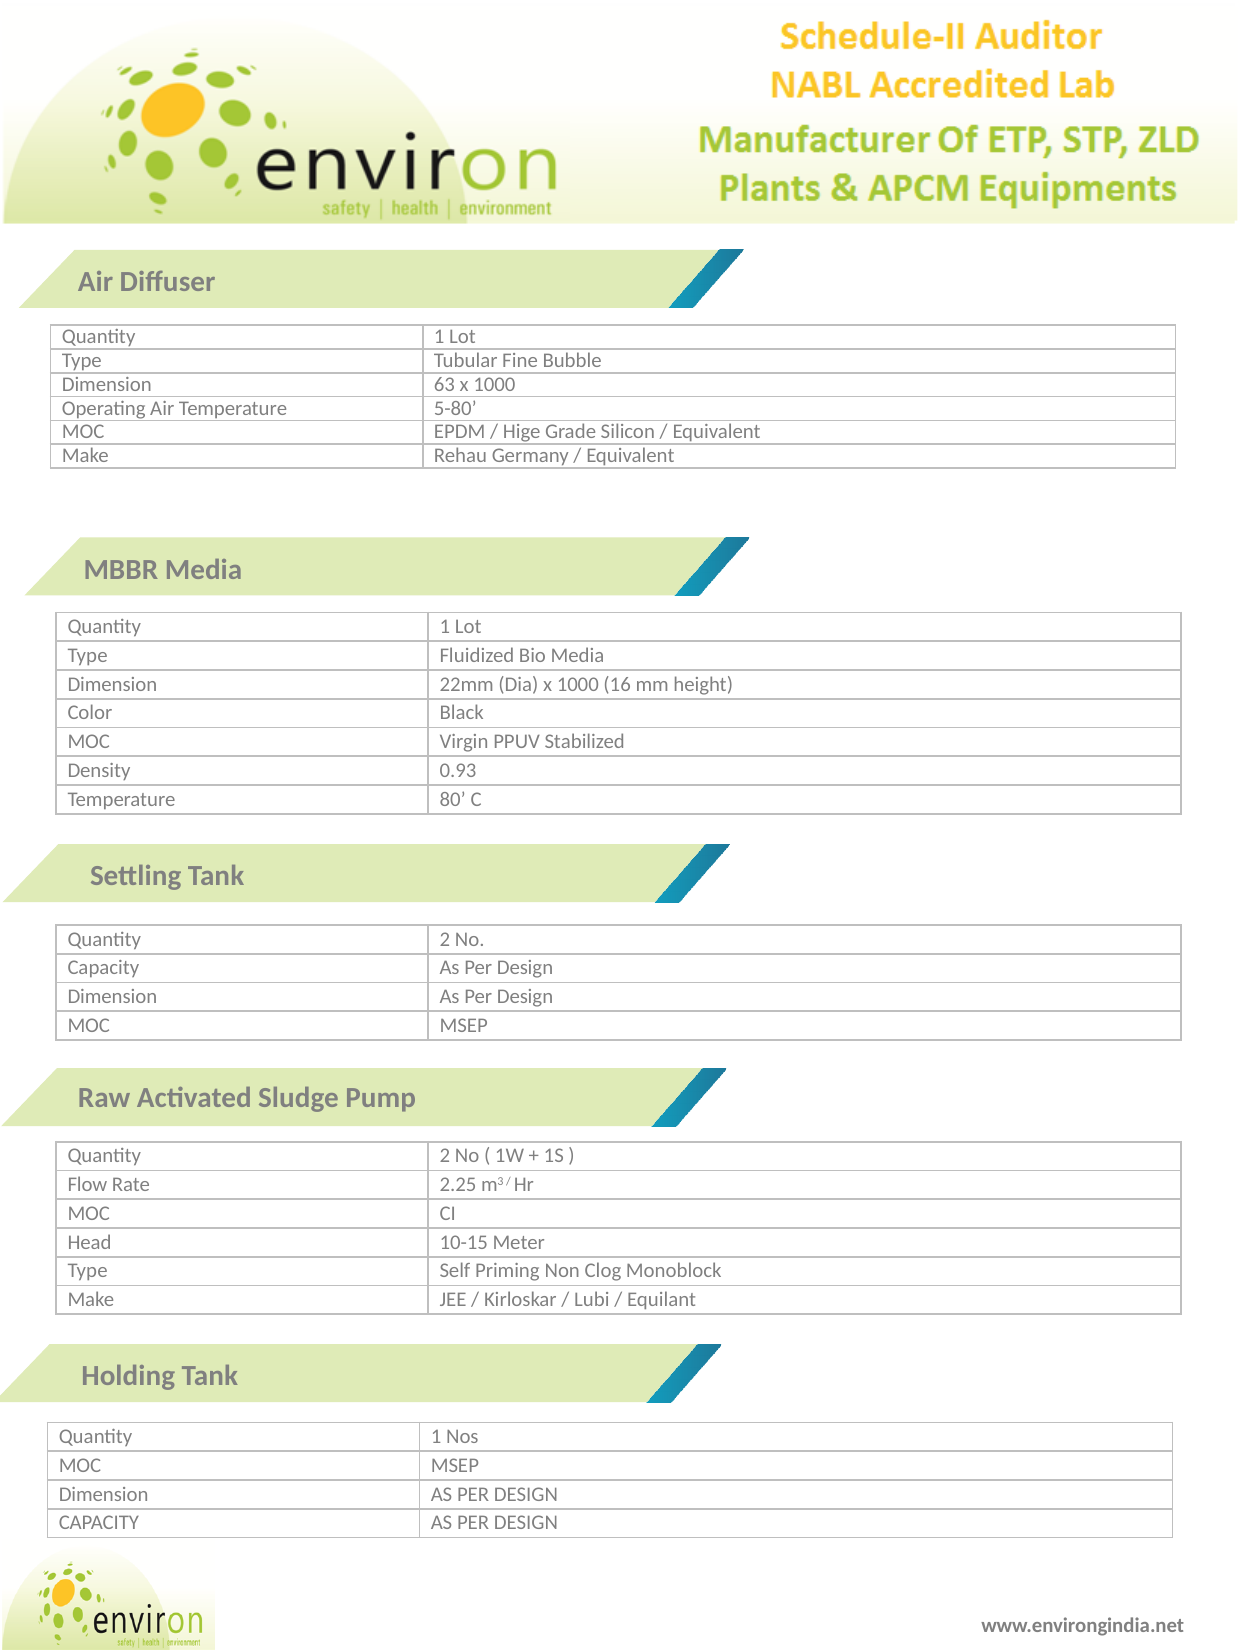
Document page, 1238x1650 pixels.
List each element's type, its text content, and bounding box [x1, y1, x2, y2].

table_cell Color [57, 700, 427, 727]
table_cell MSEP [429, 1012, 1180, 1039]
table_cell MSEP [420, 1452, 1172, 1479]
table_cell Black [429, 700, 1180, 727]
table_cell 22mm (Dia) x 1000 (16 mm height) [429, 671, 1180, 698]
table_cell 2.25 m3 / Hr [429, 1171, 1180, 1198]
text_box [674, 537, 750, 596]
table_header Quantity [57, 613, 427, 640]
table_cell CI [429, 1200, 1180, 1227]
table_header Quantity [51, 326, 422, 348]
table_header Quantity [57, 1143, 427, 1170]
table_cell Dimension [57, 983, 427, 1010]
table_cell 10-15 Meter [429, 1229, 1180, 1256]
table_cell JEE / Kirloskar / Lubi / Equilant [429, 1286, 1180, 1313]
text_box [1, 1068, 651, 1127]
table_cell 63 x 1000 [424, 374, 1175, 396]
table_cell Head [57, 1229, 427, 1256]
table_cell Self Priming Non Clog Monoblock [429, 1258, 1180, 1285]
text_box [0, 242, 1238, 1650]
text_box [0, 1344, 646, 1403]
table_header 2 No ( 1W + 1S ) [429, 1143, 1180, 1170]
picture [0, 0, 1238, 236]
table_cell Temperature [57, 786, 427, 813]
text_box [651, 1068, 727, 1127]
table_cell Fluidized Bio Media [429, 642, 1180, 669]
table_cell Type [57, 1258, 427, 1285]
table_cell Density [57, 757, 427, 784]
table_cell CAPACITY [48, 1510, 419, 1537]
text_box [24, 537, 674, 596]
table_cell Tubular Fine Bubble [424, 350, 1175, 372]
text_box Air Diffuser [75, 260, 628, 298]
table_cell AS PER DESIGN [420, 1481, 1172, 1508]
text_box [668, 249, 744, 308]
table_cell Dimension [51, 374, 422, 396]
table_header 1 Lot [424, 326, 1175, 348]
table_cell Operating Air Temperature [51, 397, 422, 420]
text_box www.environgindia.net [981, 1610, 1219, 1638]
table_cell Make [51, 445, 422, 467]
table_header 2 No. [429, 926, 1180, 953]
table_cell Capacity [57, 955, 427, 982]
table_cell Dimension [48, 1481, 419, 1508]
text_box [646, 1344, 722, 1403]
table_cell MOC [51, 421, 422, 443]
table_cell Rehau Germany / Equivalent [424, 445, 1175, 467]
table_cell EPDM / Hige Grade Silicon / Equivalent [424, 421, 1175, 443]
text_box [654, 844, 730, 903]
table_cell 80’ C [429, 786, 1180, 813]
text_box Settling Tank [87, 854, 640, 892]
table_cell AS PER DESIGN [420, 1510, 1172, 1537]
table_cell MOC [57, 1012, 427, 1039]
table_cell As Per Design [429, 955, 1180, 982]
table_header 1 Nos [420, 1423, 1172, 1450]
table_cell Type [57, 642, 427, 669]
table_cell Type [51, 350, 422, 372]
table_header Quantity [57, 926, 427, 953]
text_box [2, 844, 654, 903]
text_box Raw Activated Sludge Pump [75, 1076, 628, 1114]
table_header Quantity [48, 1423, 419, 1450]
table_cell MOC [48, 1452, 419, 1479]
table_cell 5-80’ [424, 397, 1175, 420]
table_cell As Per Design [429, 983, 1180, 1010]
text_box Holding Tank [79, 1354, 631, 1392]
table_cell Flow Rate [57, 1171, 427, 1198]
table_cell 0.93 [429, 757, 1180, 784]
table_cell MOC [57, 1200, 427, 1227]
table_cell Dimension [57, 671, 427, 698]
table_cell Virgin PPUV Stabilized [429, 728, 1180, 755]
text_box MBBR Media [81, 547, 633, 585]
table_cell Make [57, 1286, 427, 1313]
picture [0, 1537, 215, 1650]
table_cell MOC [57, 728, 427, 755]
text_box [18, 249, 668, 308]
table_header 1 Lot [429, 613, 1180, 640]
